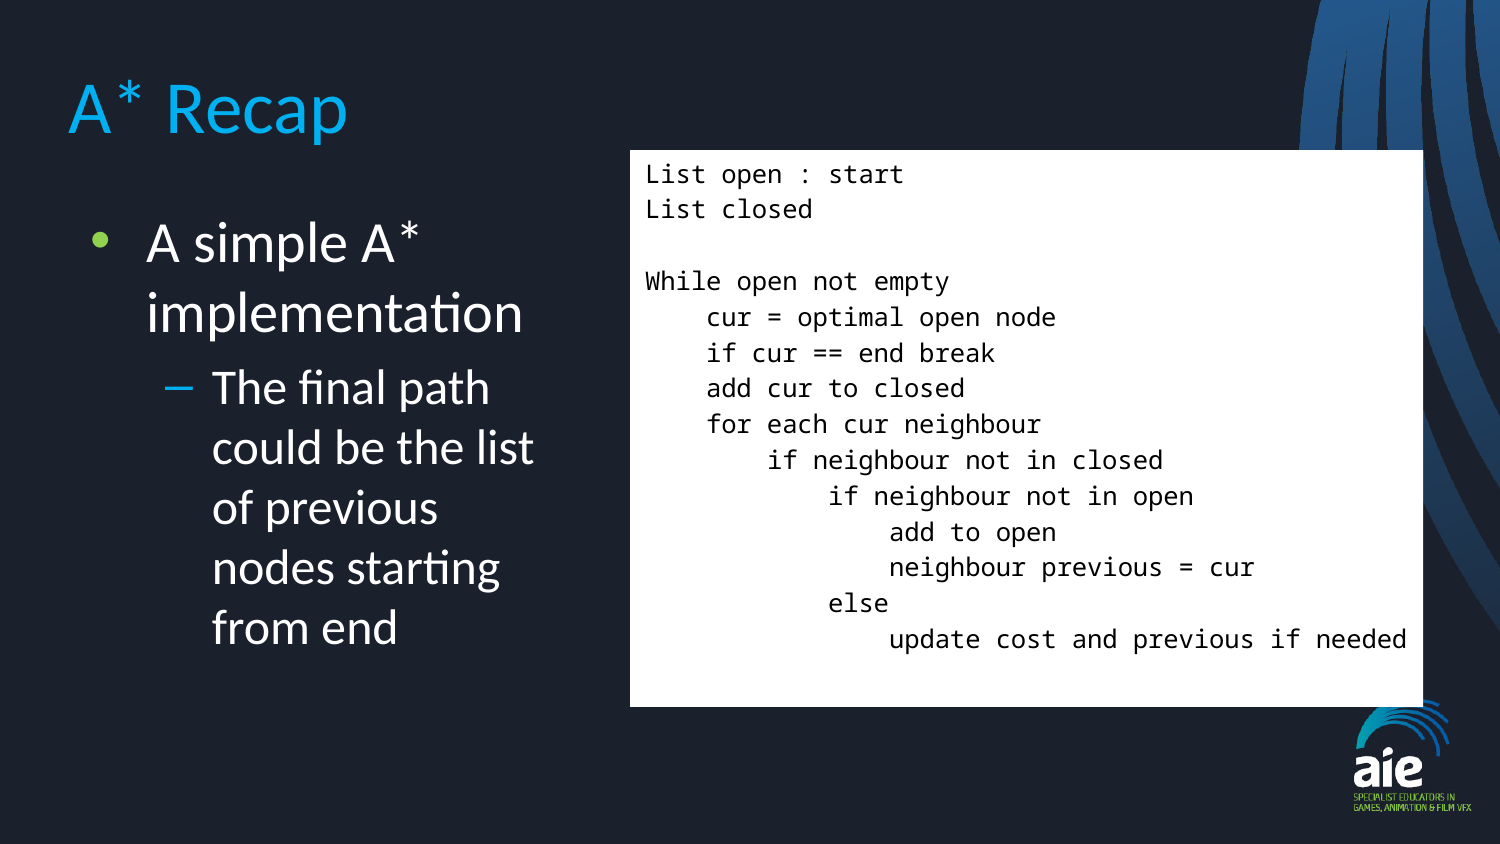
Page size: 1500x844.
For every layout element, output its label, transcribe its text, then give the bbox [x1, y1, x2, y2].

picture [0, 0, 1500, 844]
list A simple A* implementation The final path could be the list of previous nodes starting from end [75, 196, 573, 754]
text_box List open : start List closed While open not empty cur = optimal open node if cur == end break add cur to closed for each cur neighbour if neighbour not in closed if neighbour not in open add to open neighbour previous = cur else update cost and previous if needed [630, 150, 1424, 707]
title A* Recap [53, 33, 1425, 175]
